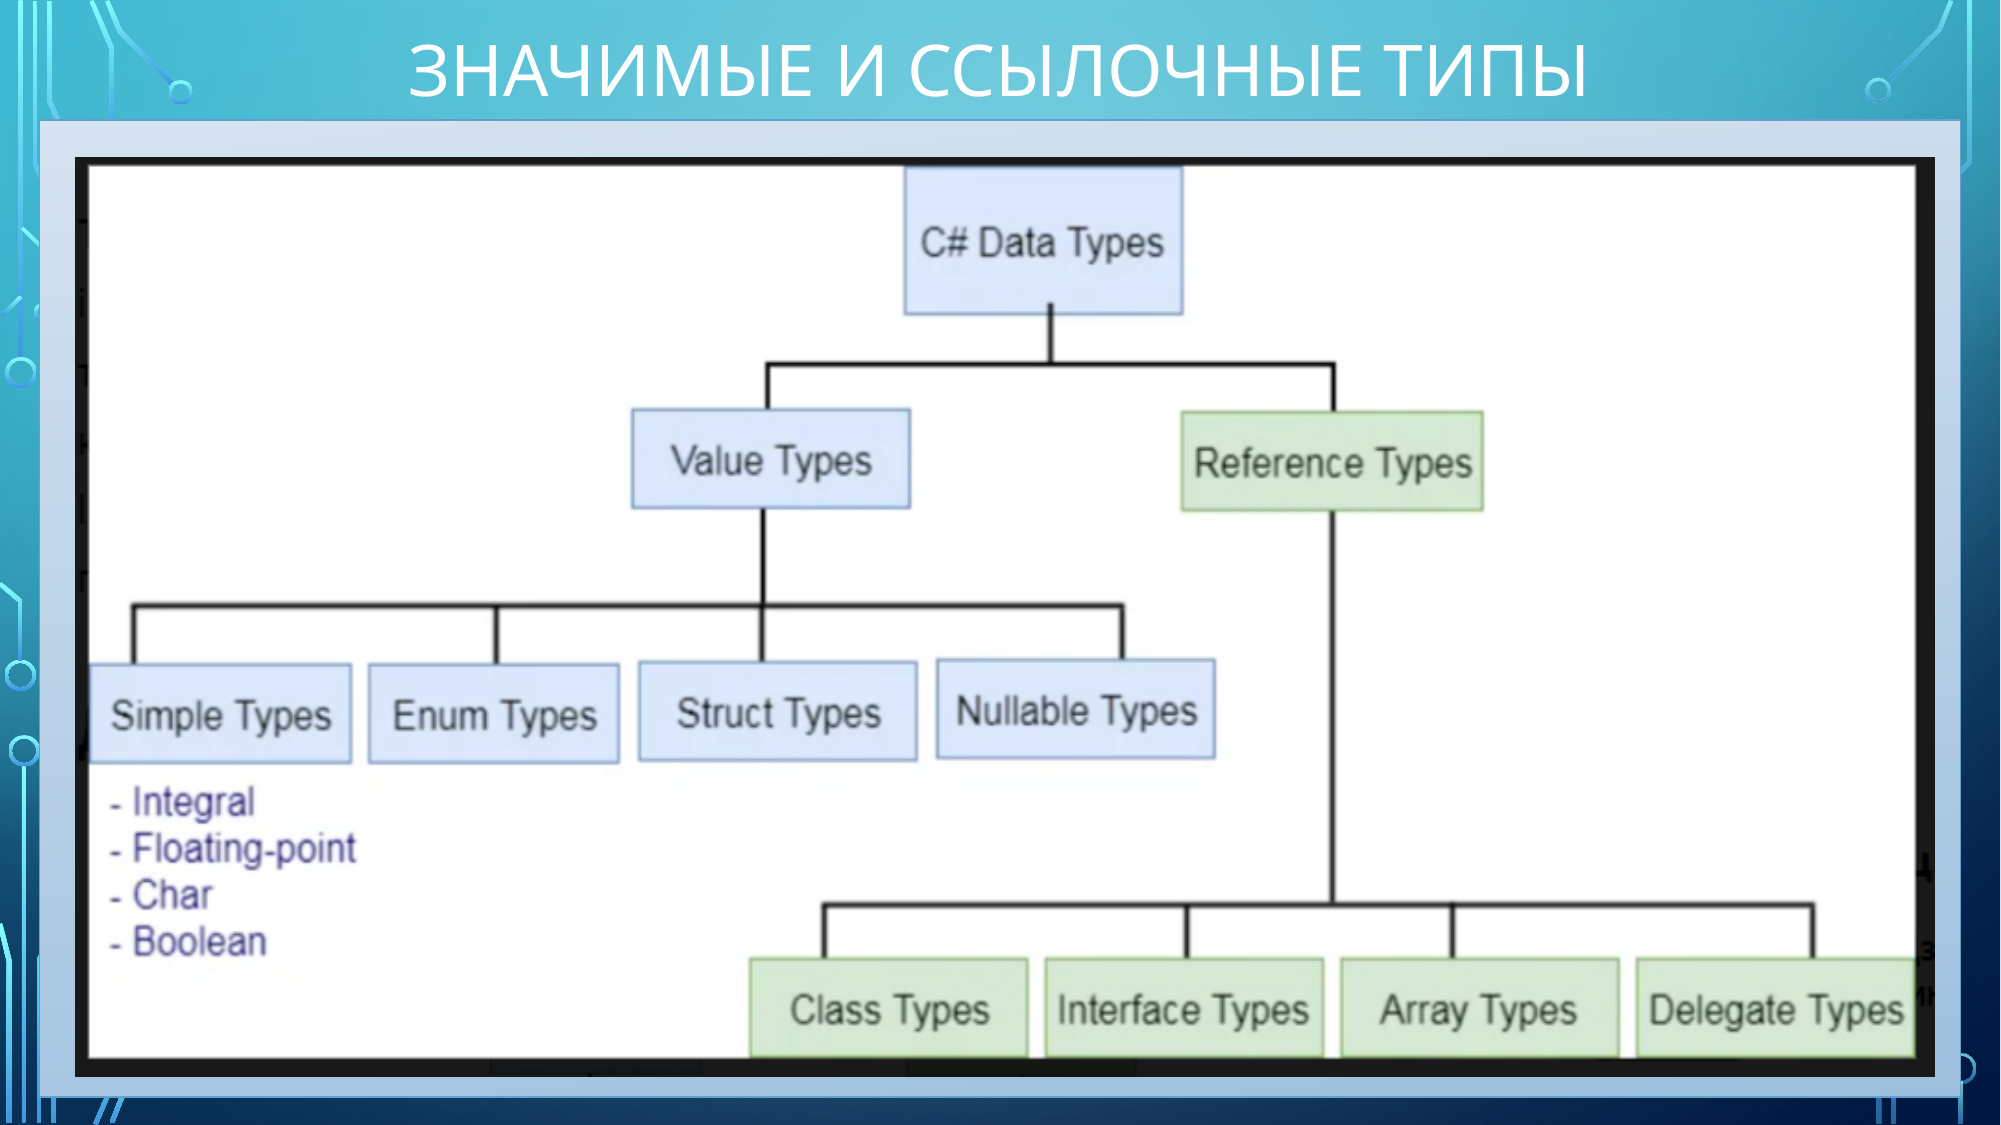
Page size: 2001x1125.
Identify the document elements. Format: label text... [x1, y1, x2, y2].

title Значимые и ссылочные типы [187, 27, 1813, 119]
text_box [39, 119, 1961, 1098]
picture [75, 157, 1935, 1077]
